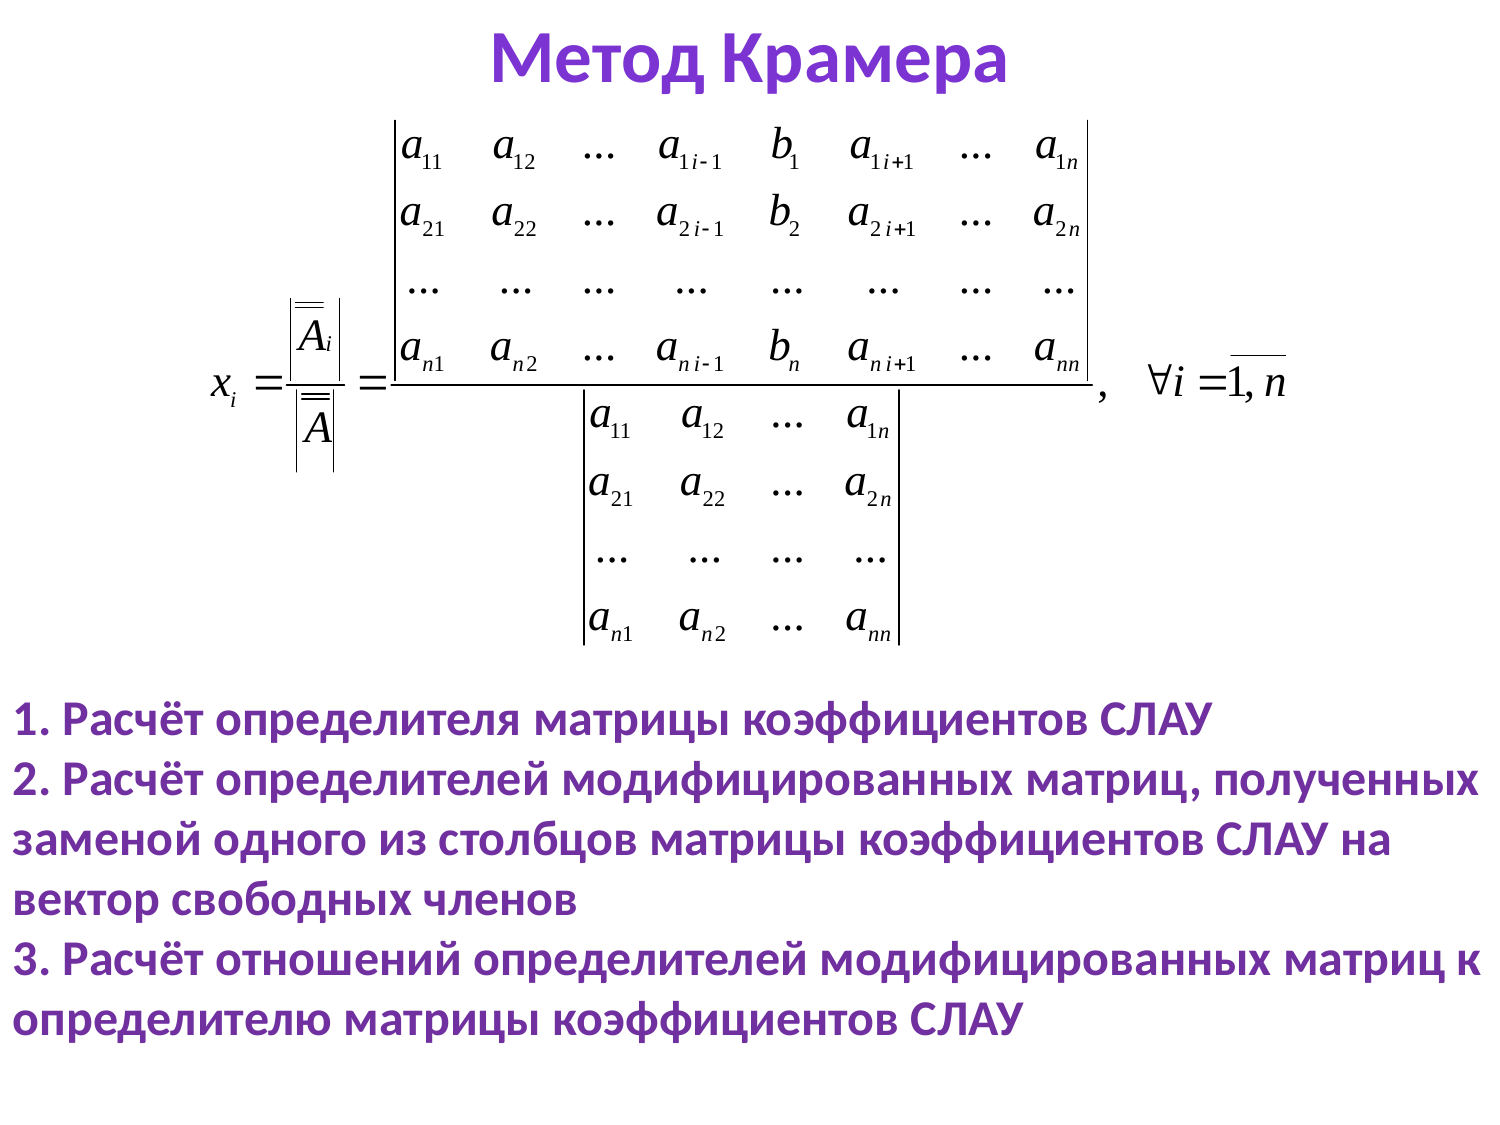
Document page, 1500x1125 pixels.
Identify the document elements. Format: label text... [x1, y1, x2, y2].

text_box Метод Крамера [0, 1, 1500, 105]
text_box 1. Расчёт определителя матрицы коэффициентов СЛАУ 2. Расчёт определителей модифицированных матриц, полученных заменой одного из столбцов матрицы коэффициентов СЛАУ на вектор свободных членов 3. Расчёт отношений определителей модифицированных матриц к определителю матрицы коэффициентов СЛАУ [0, 678, 1499, 1054]
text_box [202, 113, 1293, 654]
